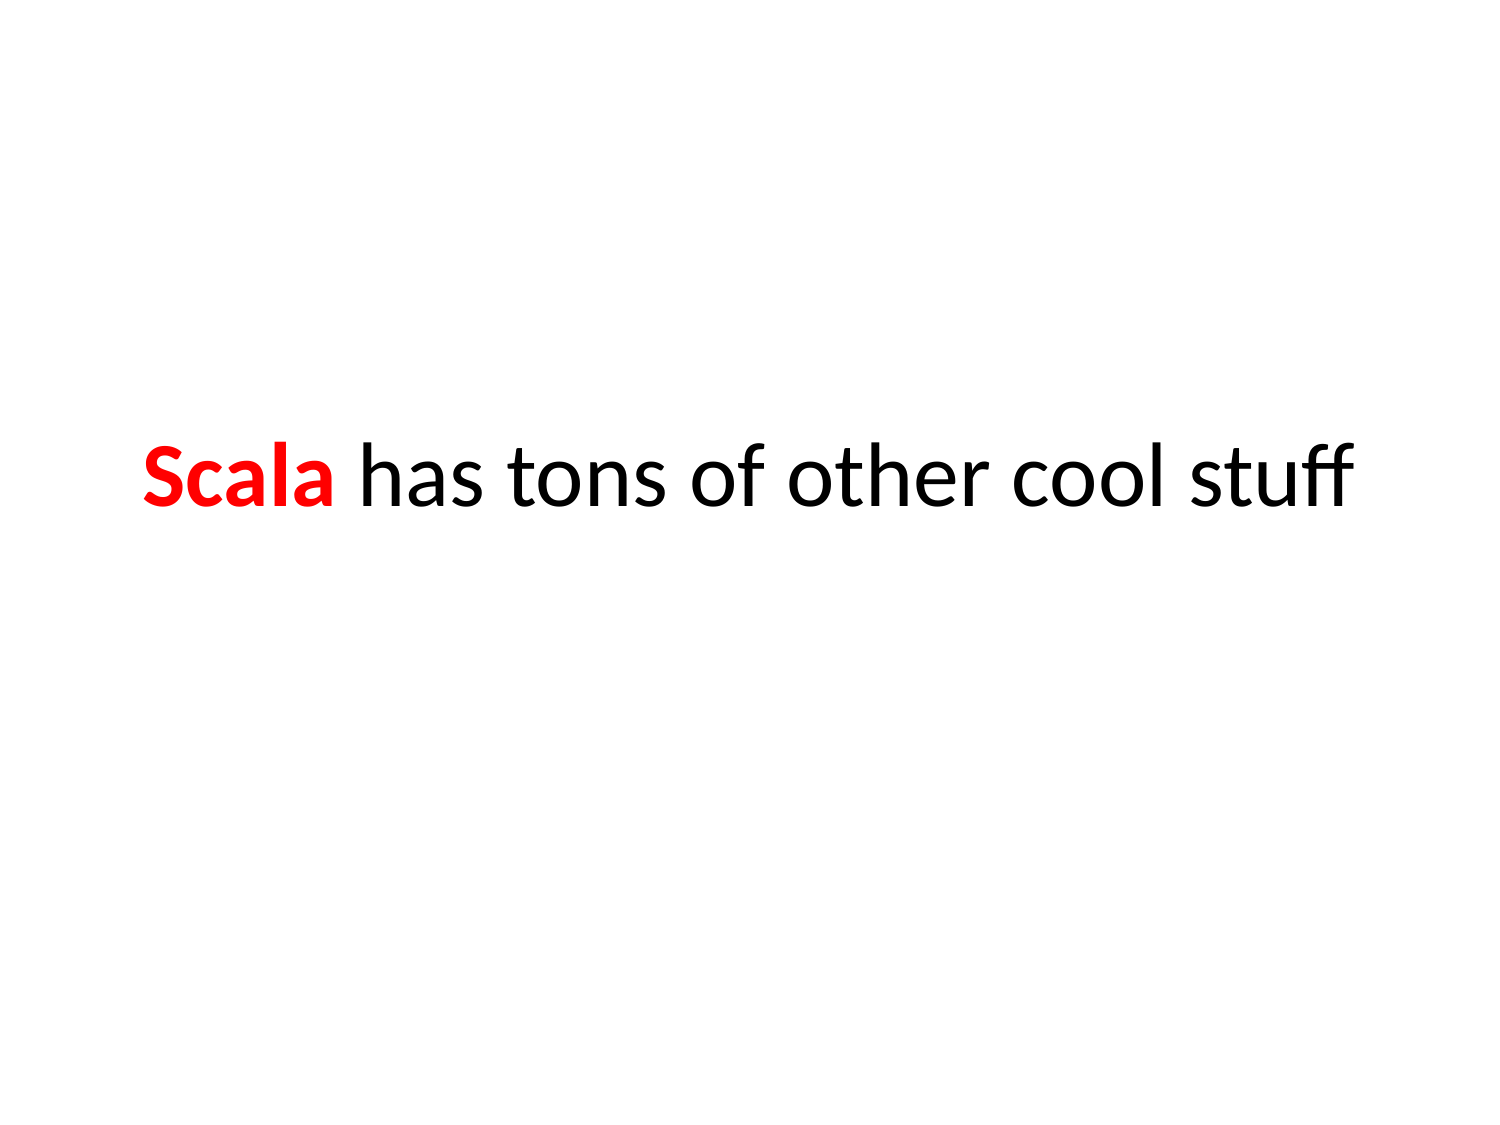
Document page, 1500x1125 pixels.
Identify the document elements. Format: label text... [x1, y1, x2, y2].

title Scala has tons of other cool stuff [112, 349, 1388, 591]
